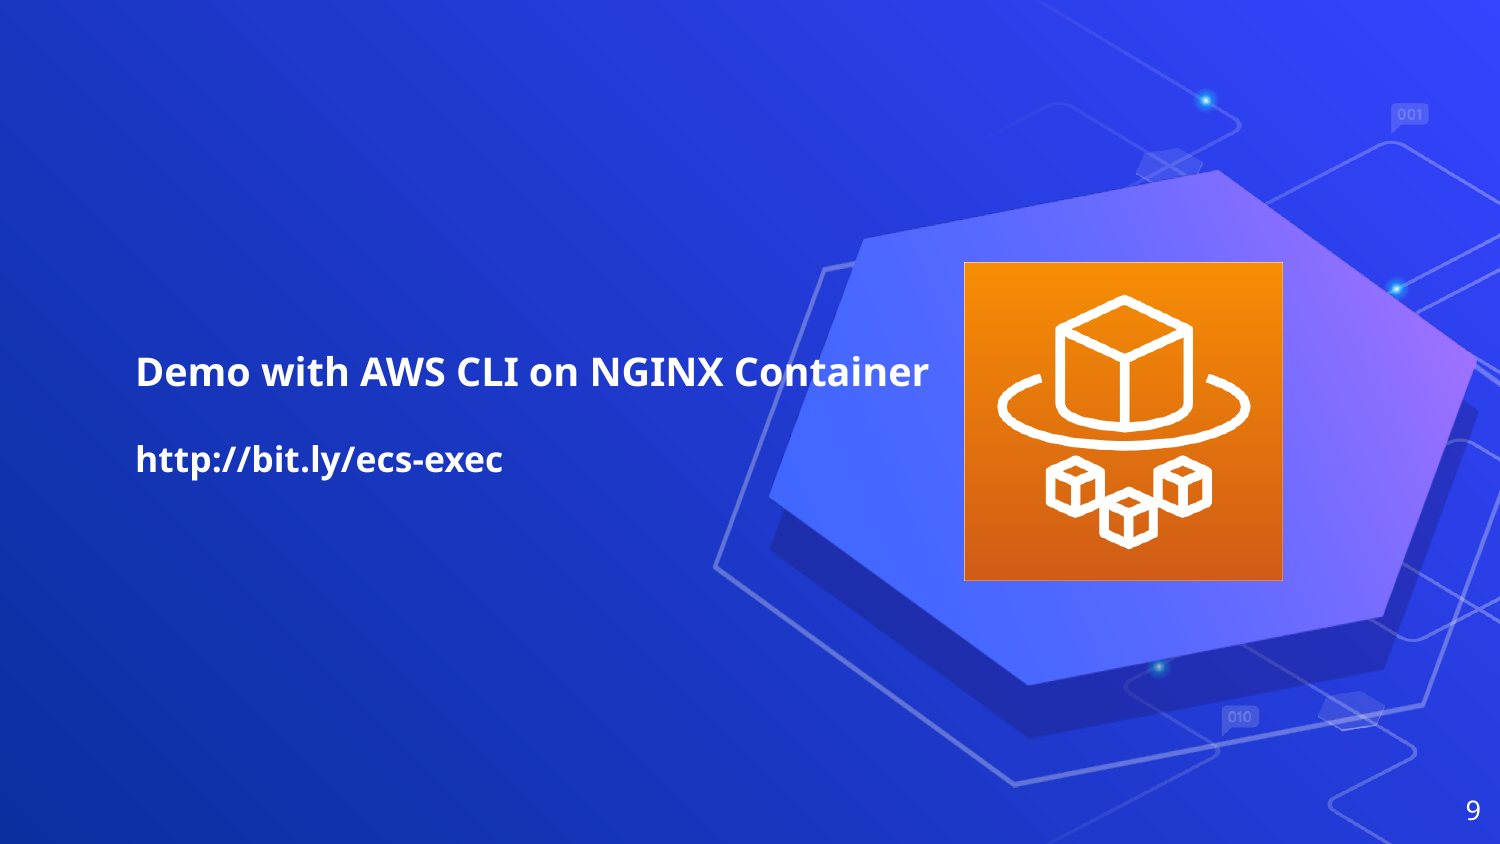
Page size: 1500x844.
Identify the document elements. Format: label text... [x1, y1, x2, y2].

slide_number ‹#› [1391, 796, 1482, 844]
title Demo with AWS CLI on NGINX Container http://bit.ly/ecs-exec [135, 347, 707, 497]
picture [0, 0, 1500, 844]
